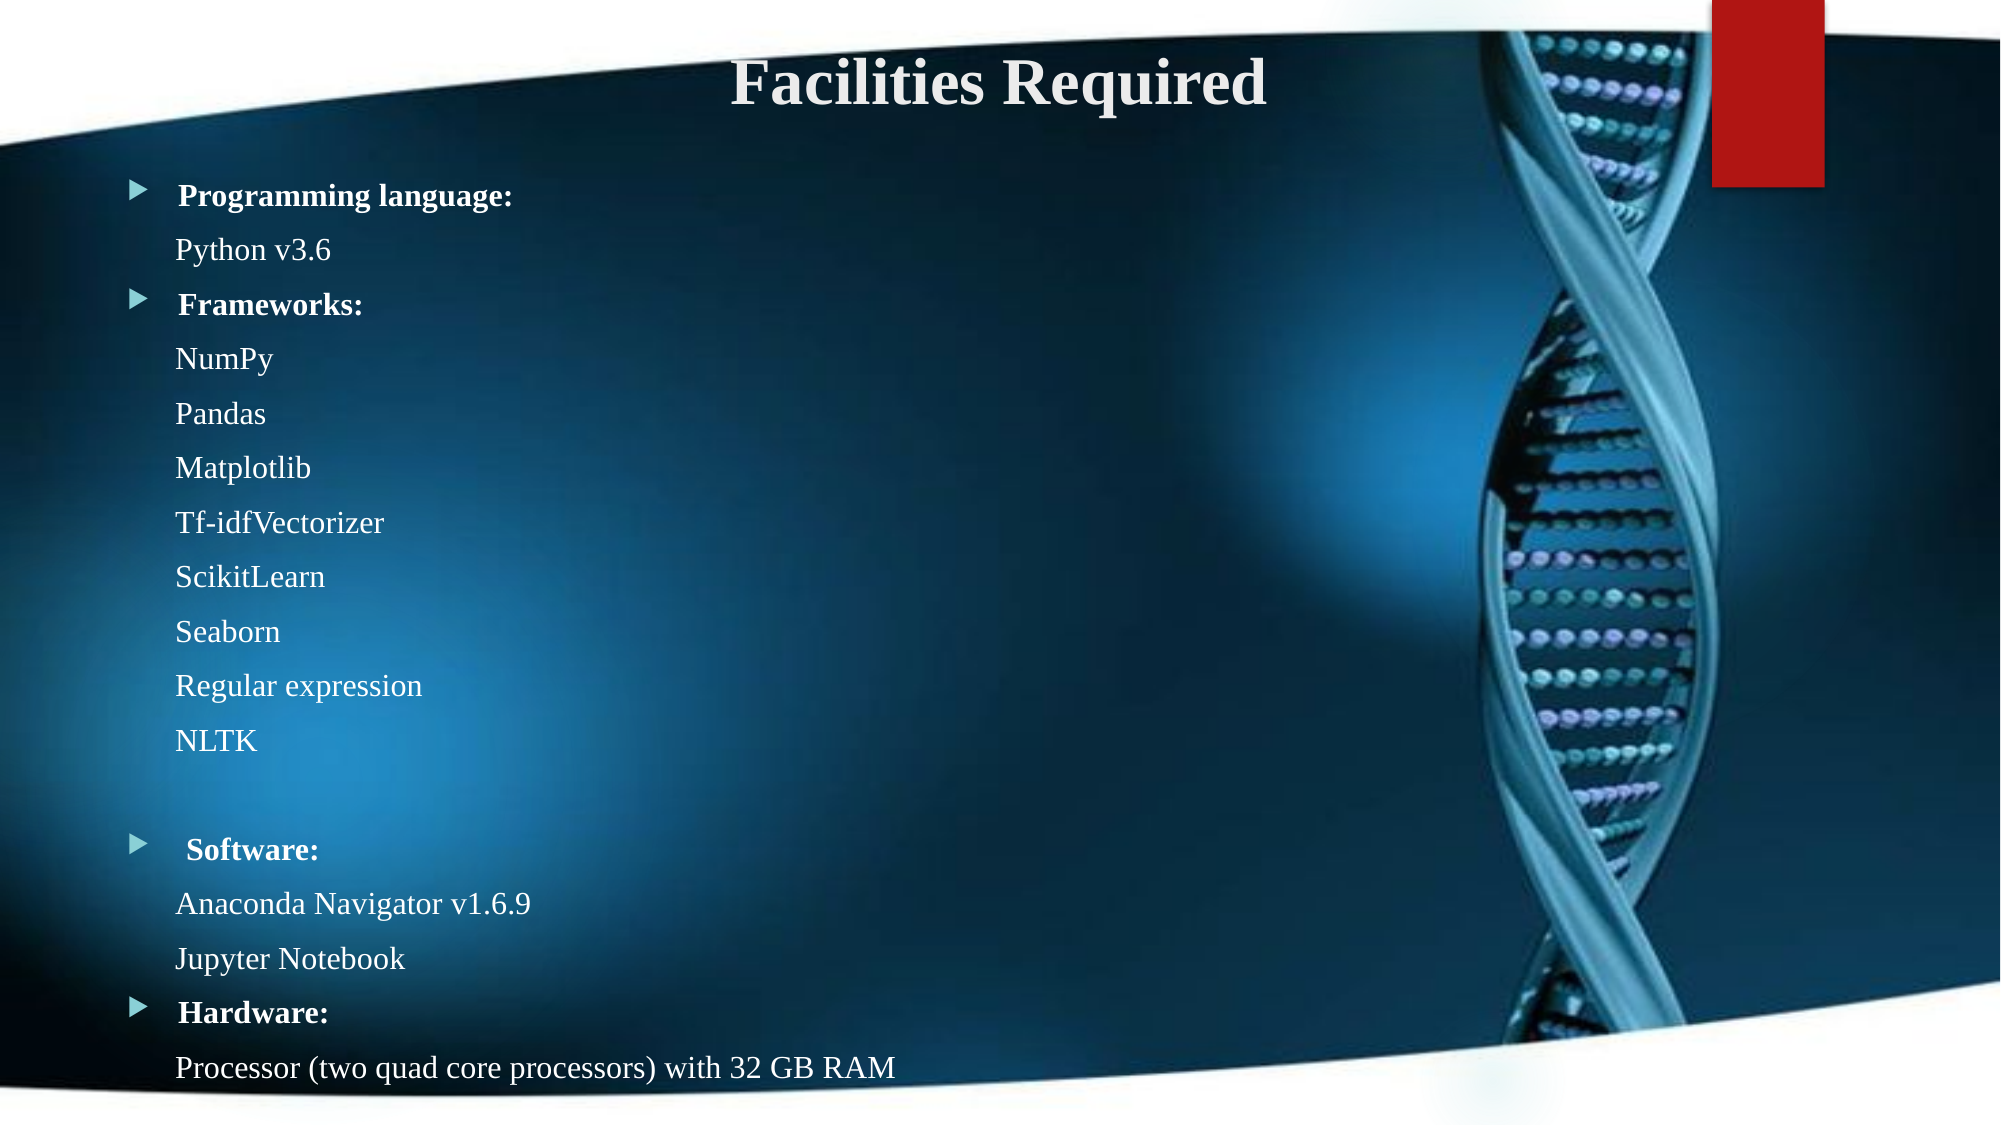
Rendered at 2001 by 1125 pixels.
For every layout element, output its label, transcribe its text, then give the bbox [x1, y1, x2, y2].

picture [0, 0, 2001, 1125]
list Programming language: Python v3.6 Frameworks: NumPy Pandas Matplotlib Tf-idfVectorizer ScikitLearn Seaborn Regular expression NLTK Software: Anaconda Navigator v1.6.9 Jupyter Notebook Hardware: Processor (two quad core processors) with 32 GB RAM [112, 111, 1888, 1099]
title Facilities Required [112, 30, 1888, 111]
